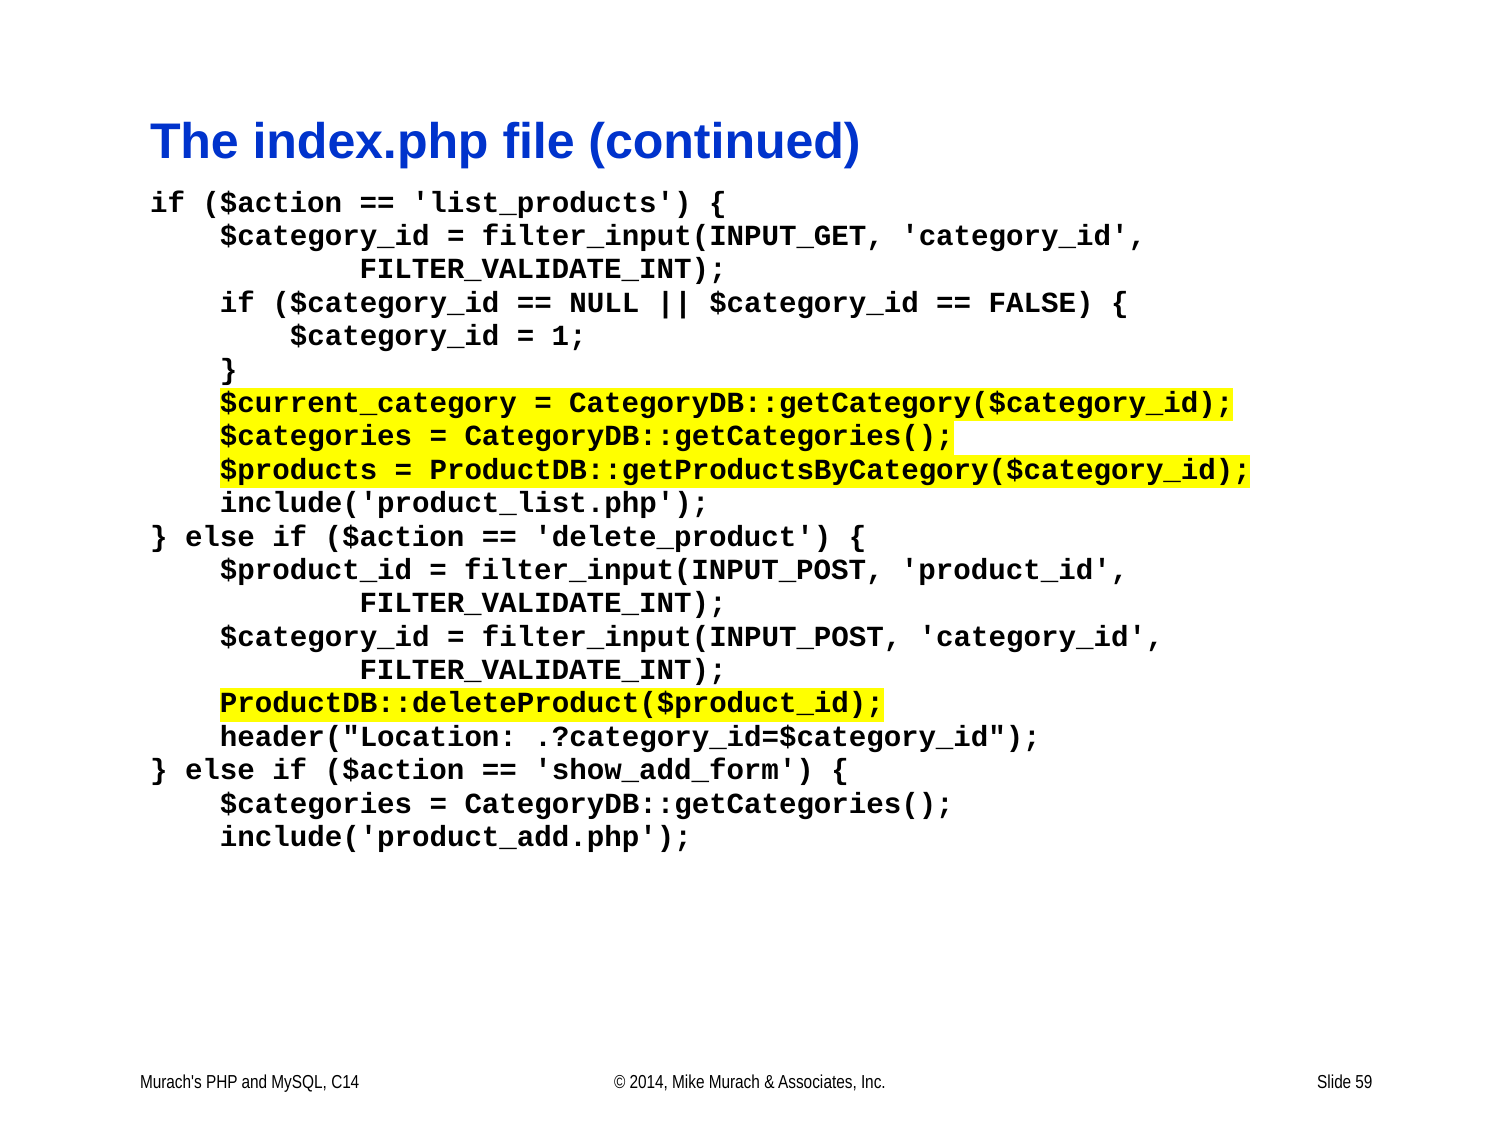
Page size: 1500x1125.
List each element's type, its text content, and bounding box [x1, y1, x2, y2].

slide_number Slide 59 [1074, 1025, 1388, 1100]
footer © 2014, Mike Murach & Associates, Inc. [474, 1025, 1025, 1100]
slide_number Murach's PHP and MySQL, C14 [125, 1025, 450, 1100]
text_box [149, 112, 1128, 183]
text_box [149, 187, 1346, 999]
